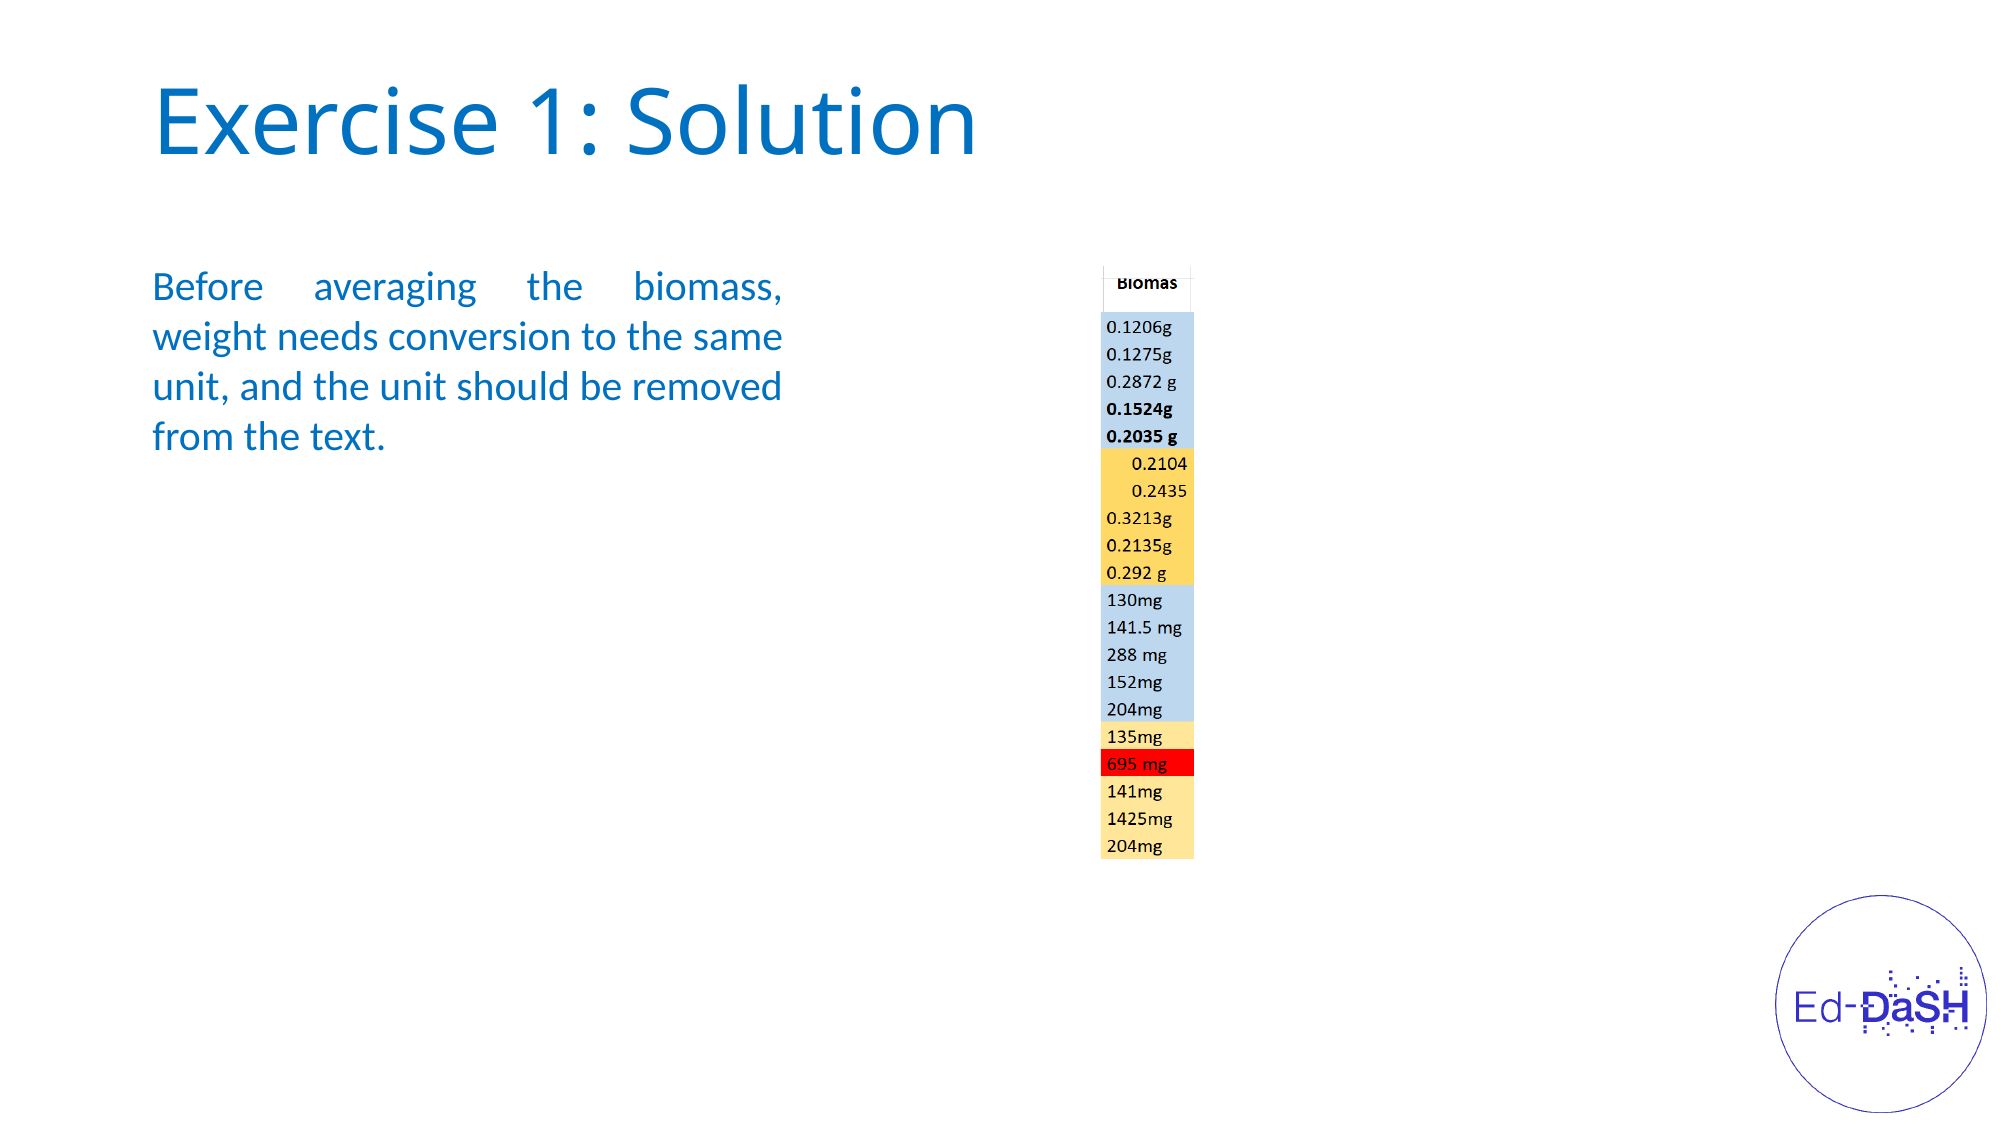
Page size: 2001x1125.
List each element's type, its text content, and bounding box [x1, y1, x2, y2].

picture [1775, 895, 1987, 1113]
title Exercise 1: Solution [137, 16, 1863, 234]
picture [1100, 265, 1194, 859]
text_box Before averaging the biomass, weight needs conversion to the same unit, and the unit should be removed from the text. [137, 251, 799, 467]
